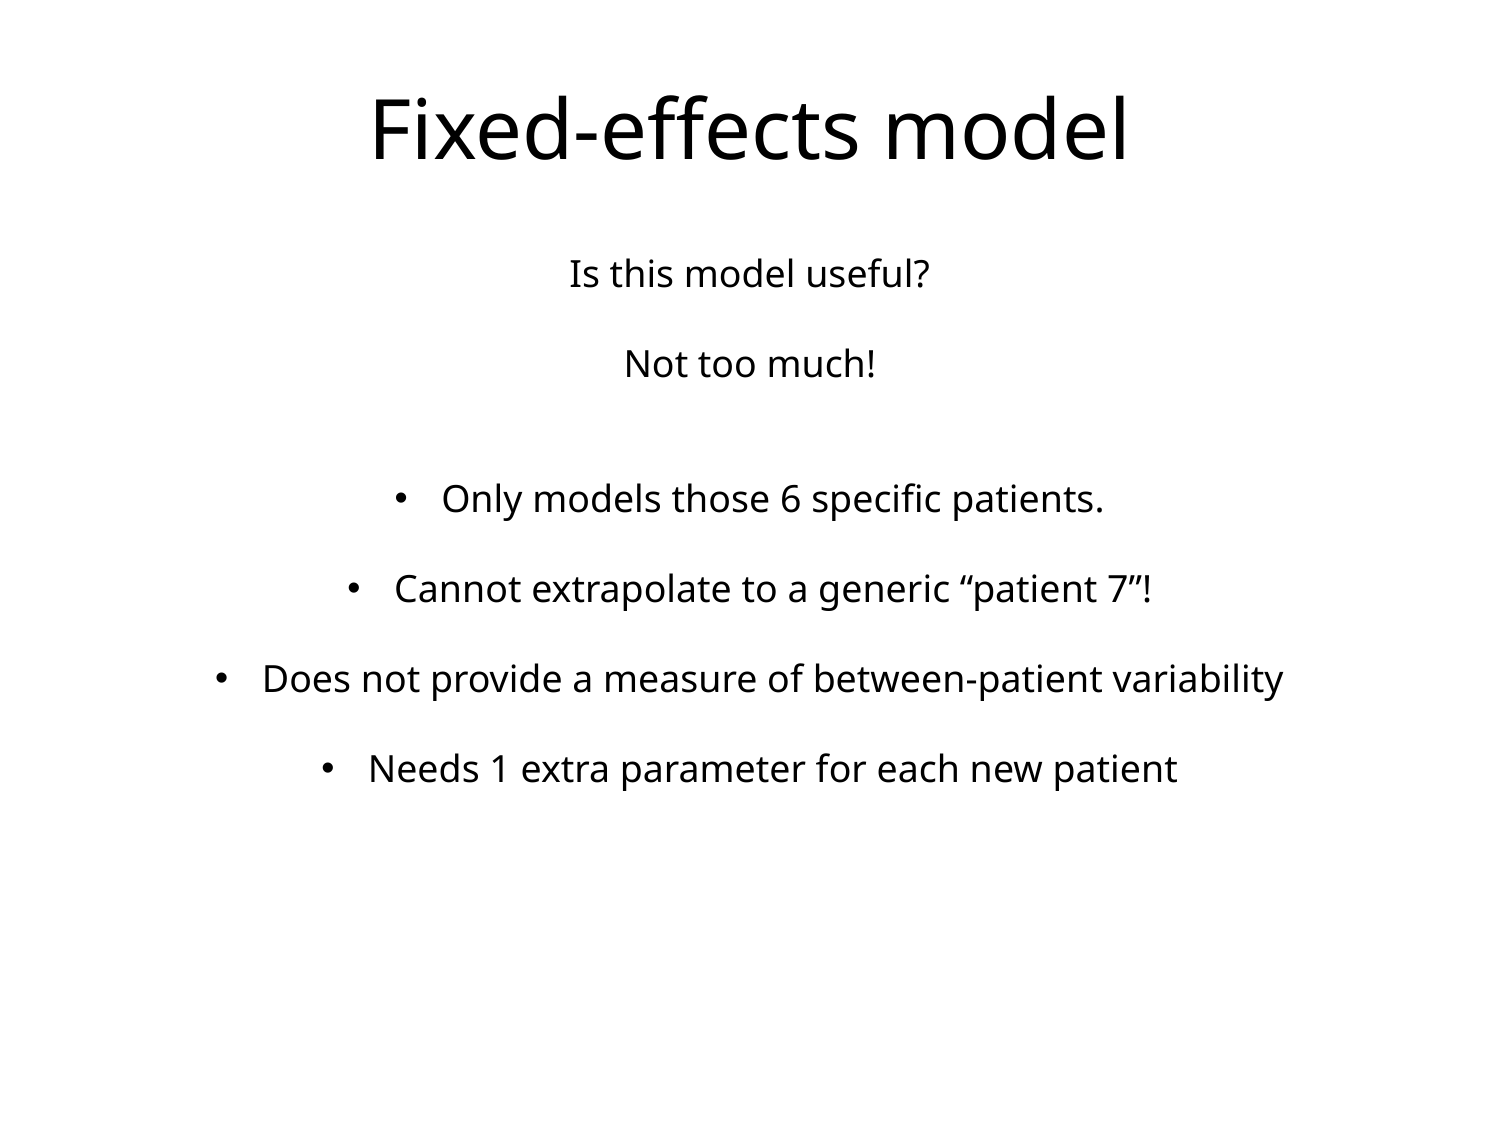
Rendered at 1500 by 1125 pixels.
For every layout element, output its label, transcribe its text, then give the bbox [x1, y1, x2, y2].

text_box Fixed-effects model [19, 68, 1480, 184]
text_box Is this model useful? Not too much! Only models those 6 specific patients. Cannot extrapolate to a generic “patient 7”! Does not provide a measure of between-patient variability Needs 1 extra parameter for each new patient [42, 242, 1458, 843]
